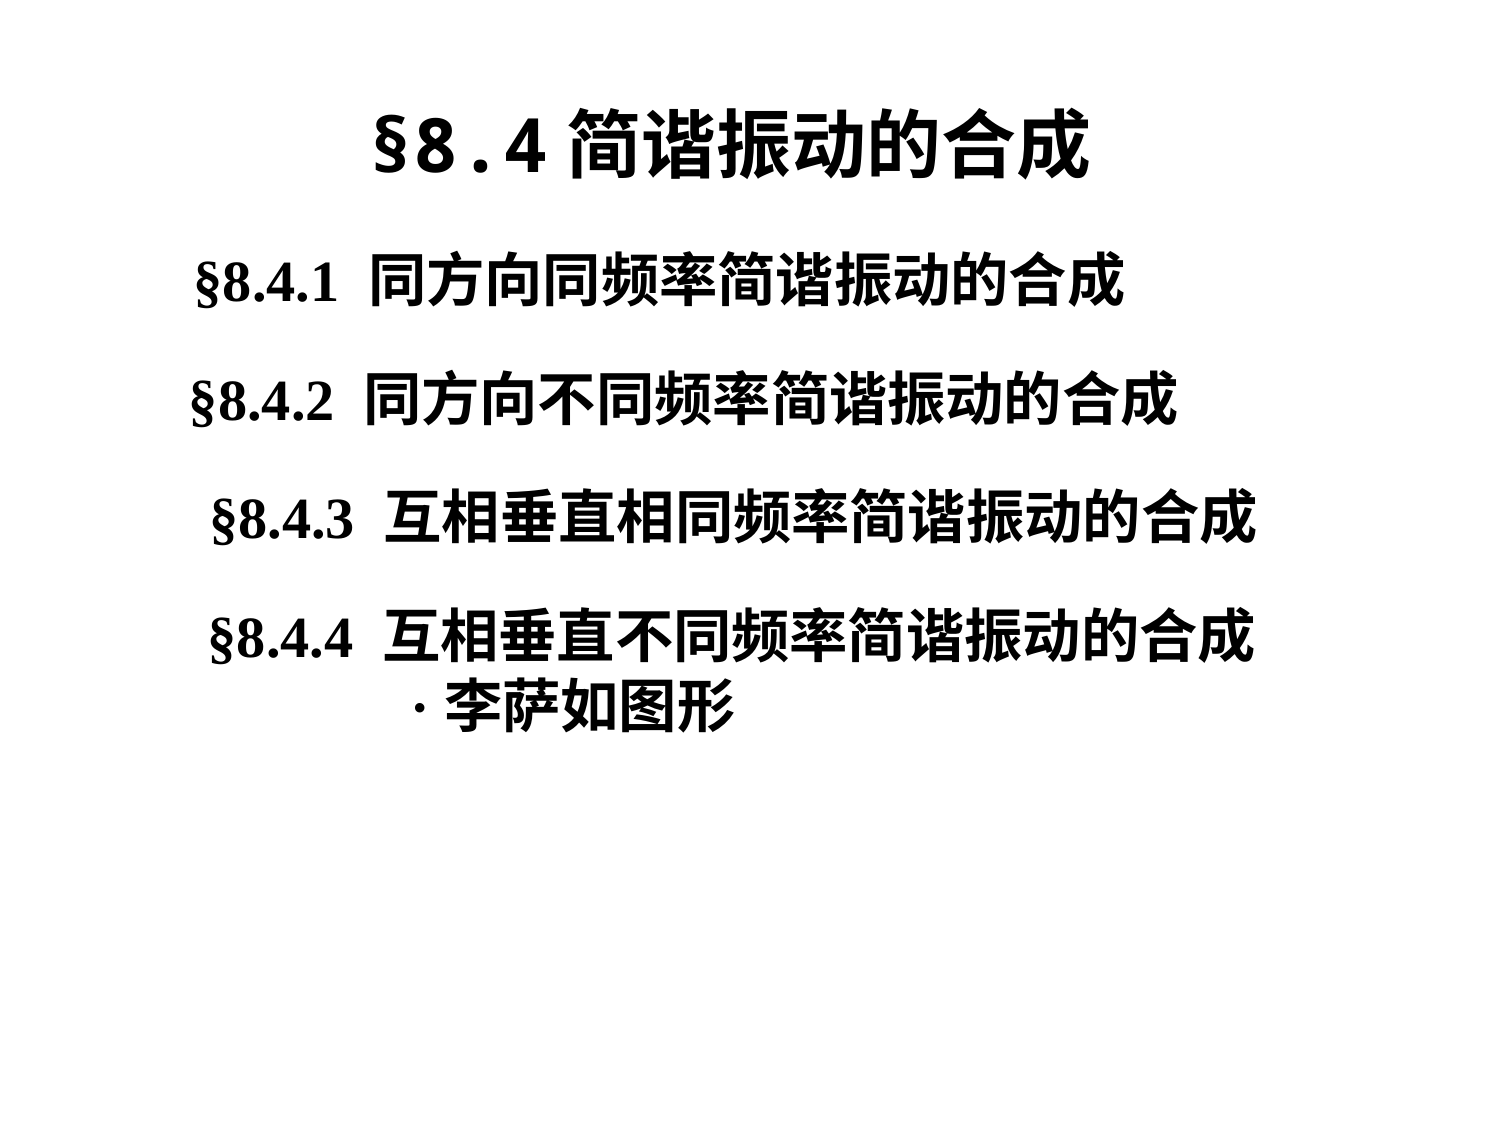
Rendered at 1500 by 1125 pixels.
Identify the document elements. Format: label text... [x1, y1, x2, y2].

text_box §8.4.4 互相垂直不同频率简谐振动的合成 ·李萨如图形 [192, 591, 1271, 747]
text_box §8.4简谐振动的合成 [353, 90, 1141, 195]
text_box §8.4.2 同方向不同频率简谐振动的合成 [174, 354, 1221, 440]
text_box §8.4.1 同方向同频率简谐振动的合成 [178, 235, 1167, 321]
text_box §8.4.3 互相垂直相同频率简谐振动的合成 [194, 472, 1299, 558]
